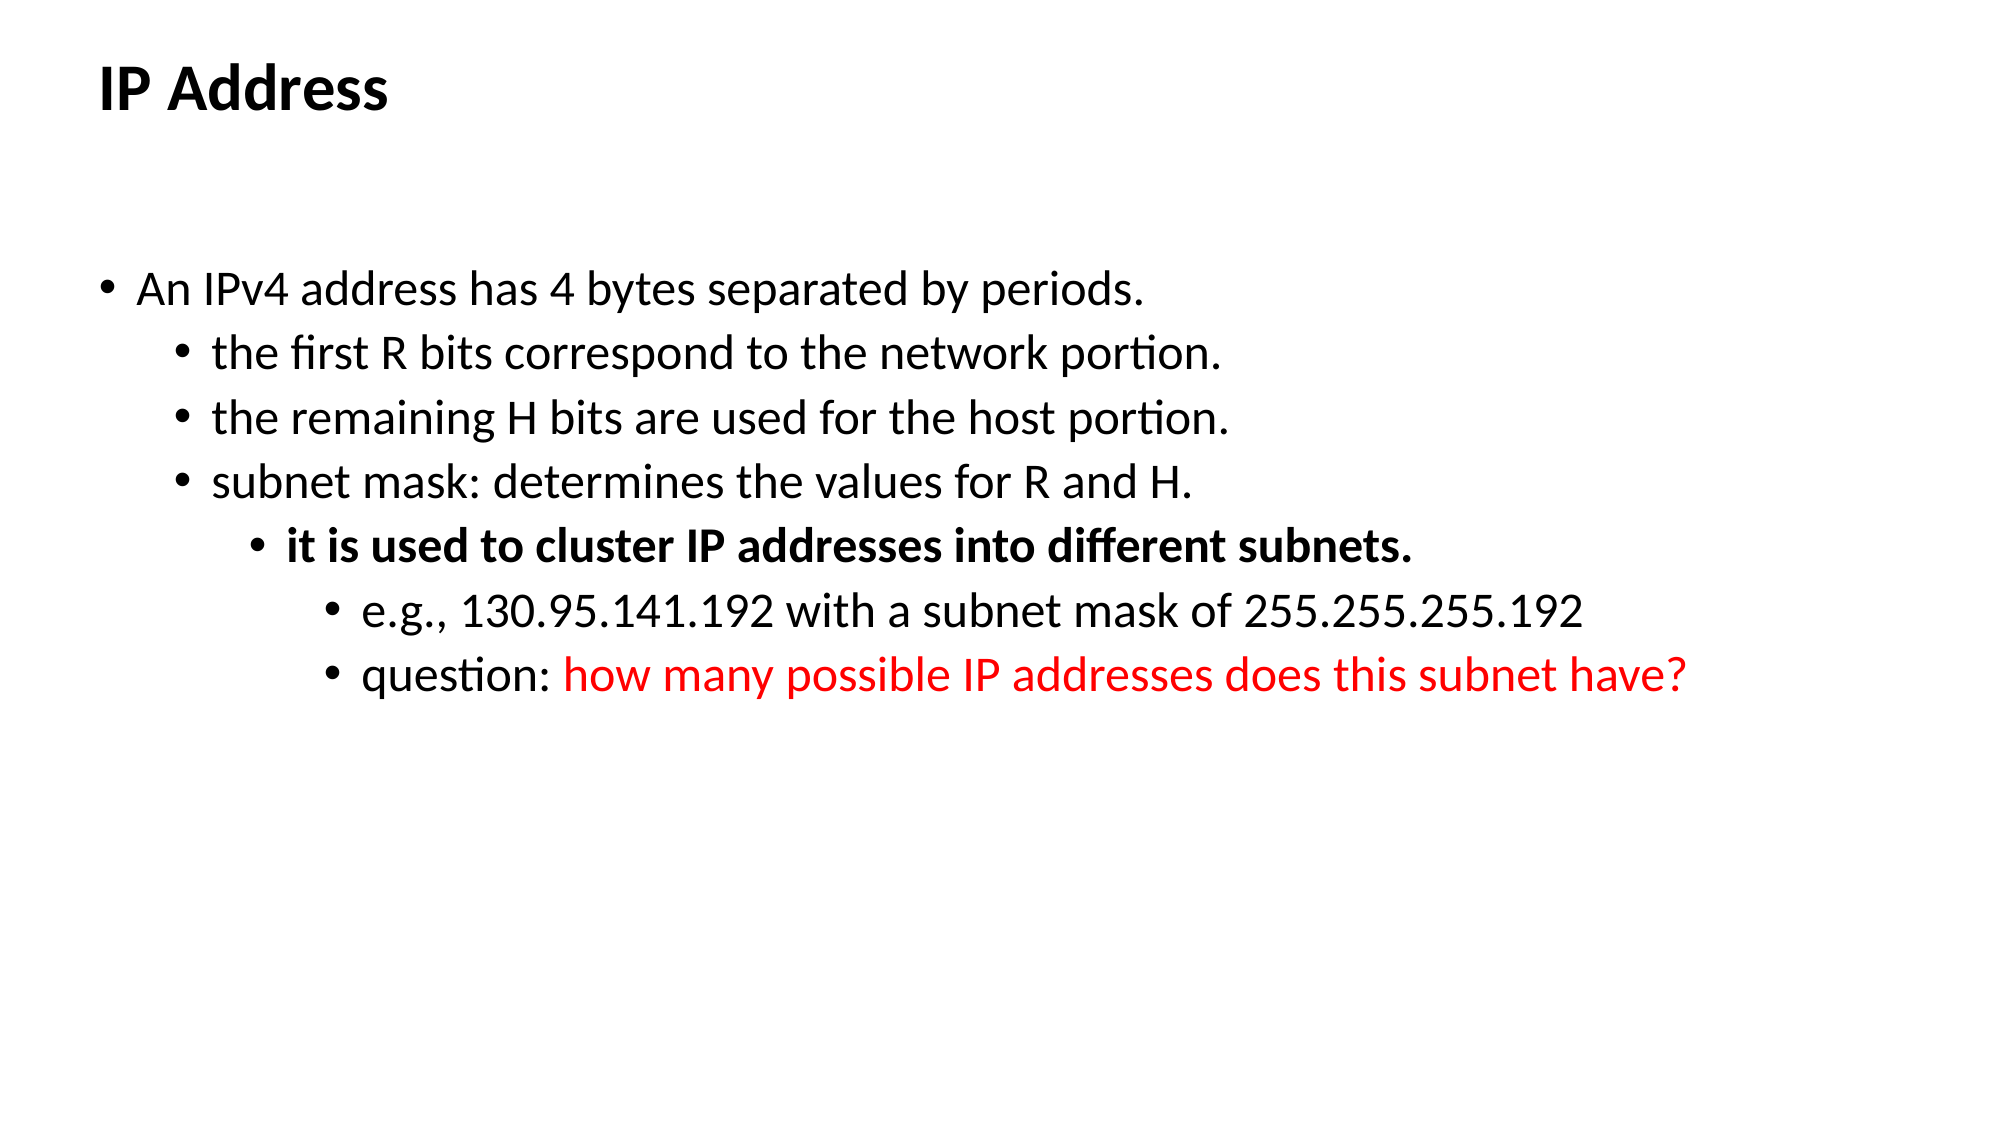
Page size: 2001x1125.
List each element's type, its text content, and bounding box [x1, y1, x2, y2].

title IP Address [83, 42, 550, 136]
list An IPv4 address has 4 bytes separated by periods. the first R bits correspond to the network portion. the remaining H bits are used for the host portion. subnet mask: determines the values for R and H. it is used to cluster IP addresses into different subnets. e.g., 130.95.141.192 with a subnet mask of 255.255.255.192 question: how many possible IP addresses does this subnet have? [83, 173, 1960, 611]
